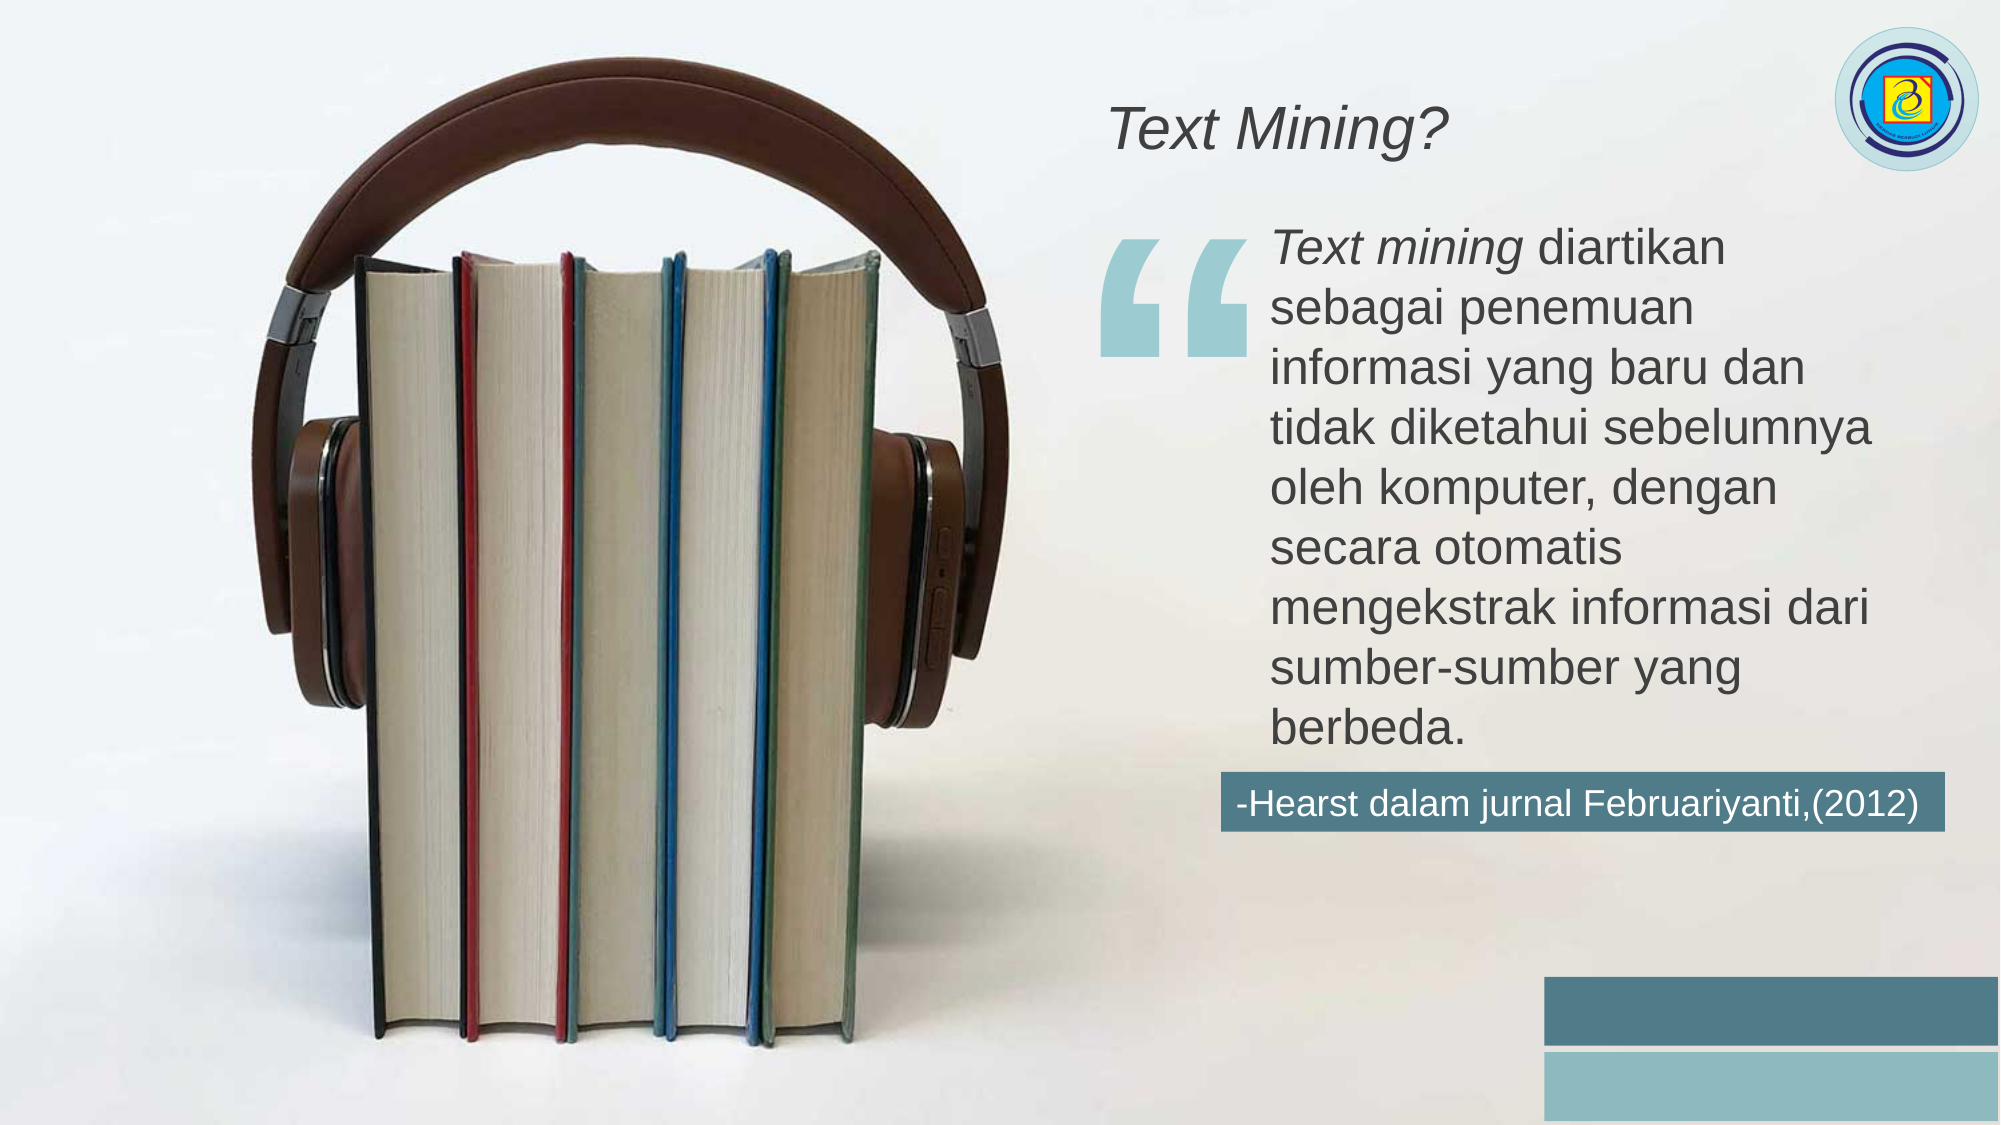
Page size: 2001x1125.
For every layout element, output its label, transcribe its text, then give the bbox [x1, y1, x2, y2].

text_box Text mining diartikan sebagai penemuan informasi yang baru dan tidak diketahui sebelumnya oleh komputer, dengan secara otomatis mengekstrak informasi dari sumber-sumber yang berbeda. [1255, 206, 1888, 762]
text_box [1544, 1052, 1998, 1122]
text_box “ [1055, 102, 1321, 618]
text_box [1835, 27, 1979, 171]
text_box Text Mining? [1090, 81, 1584, 170]
text_box -Hearst dalam jurnal Februariyanti,(2012) [1221, 771, 1945, 832]
picture [0, 0, 2001, 1125]
text_box [1544, 976, 1998, 1046]
